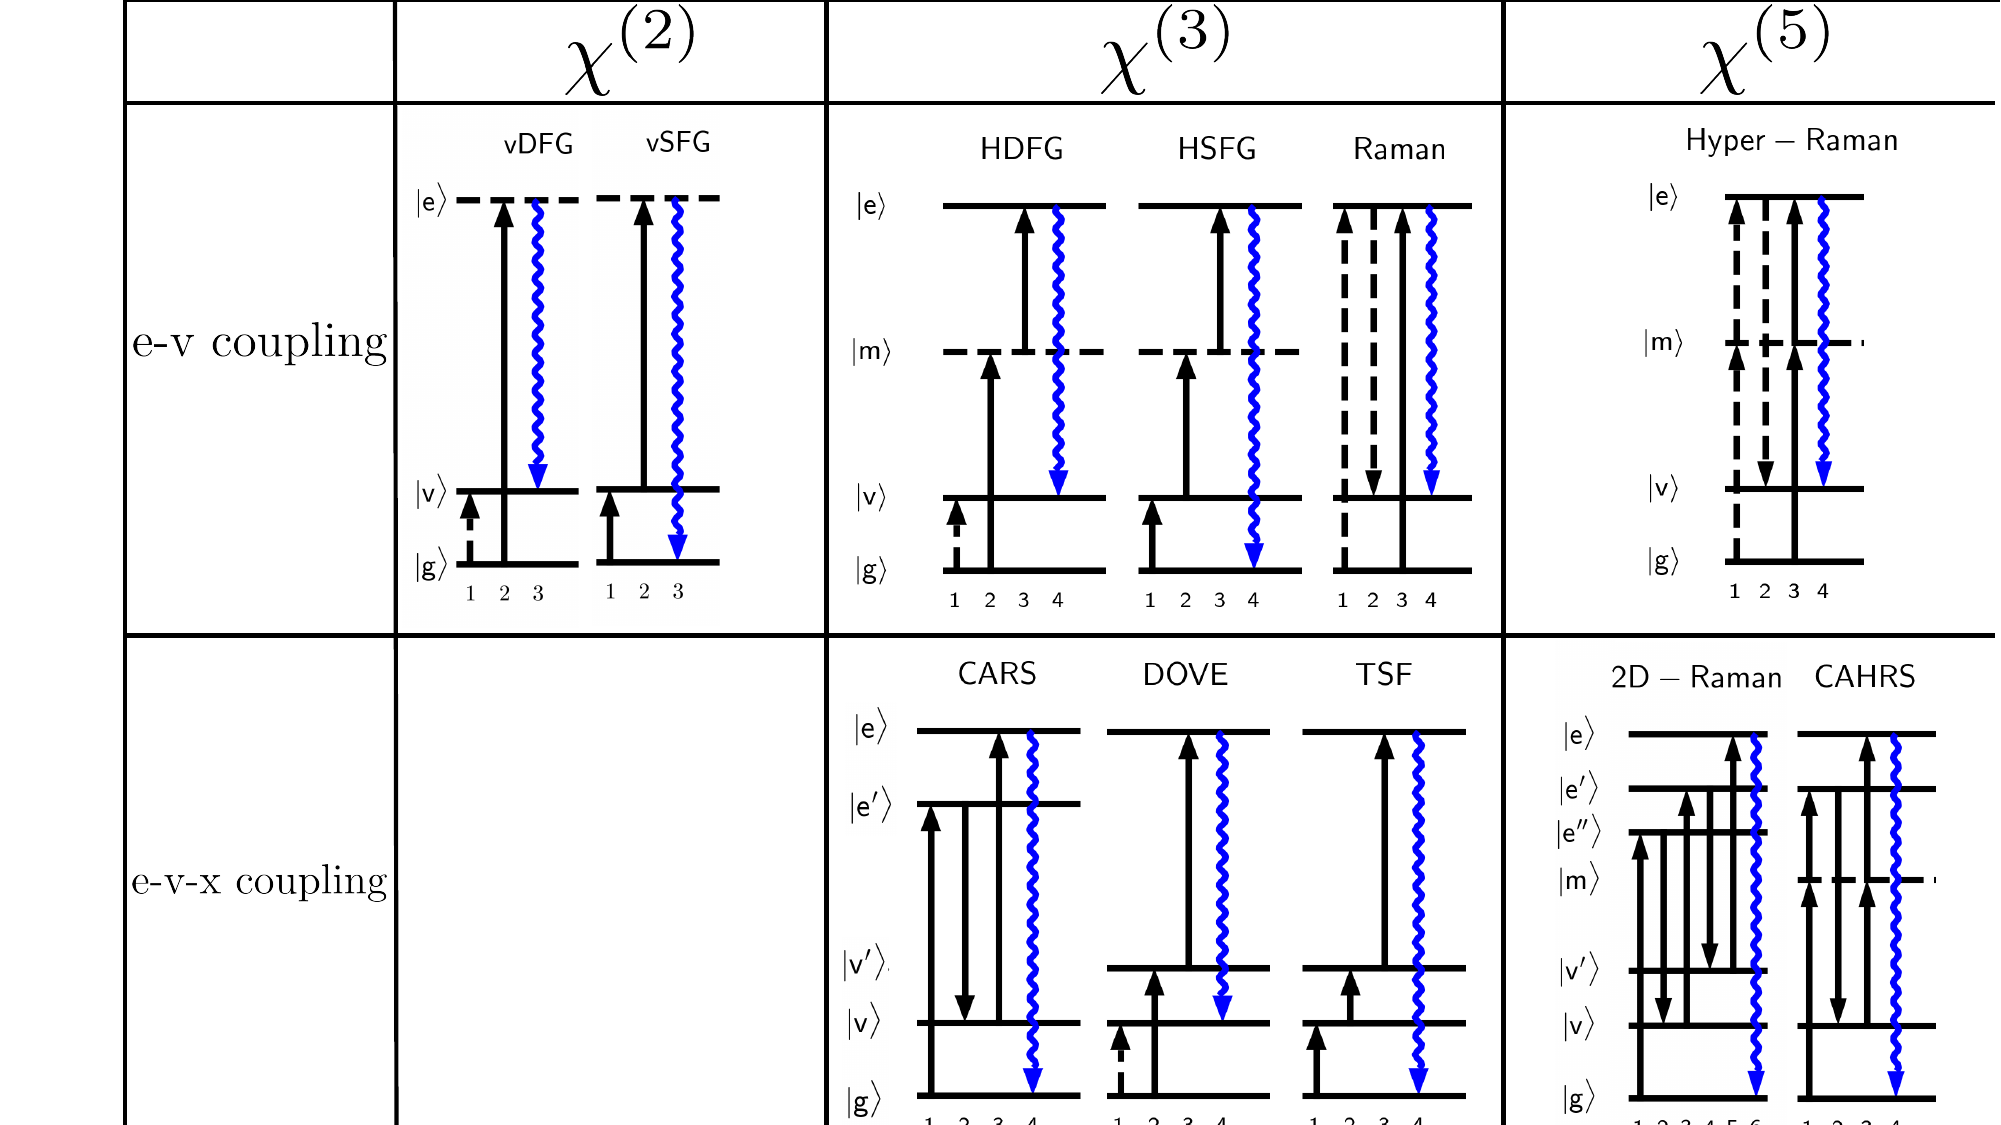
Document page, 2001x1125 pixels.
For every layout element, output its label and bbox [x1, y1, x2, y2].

picture [1700, 4, 1830, 96]
picture [829, 113, 1496, 634]
picture [829, 639, 1086, 1125]
picture [1789, 641, 1960, 1125]
picture [132, 864, 387, 903]
picture [592, 105, 721, 626]
picture [1622, 105, 1908, 626]
picture [402, 107, 580, 629]
picture [1100, 4, 1230, 96]
picture [1100, 639, 1487, 1125]
picture [1554, 640, 1788, 1125]
picture [564, 4, 694, 96]
picture [132, 321, 387, 366]
